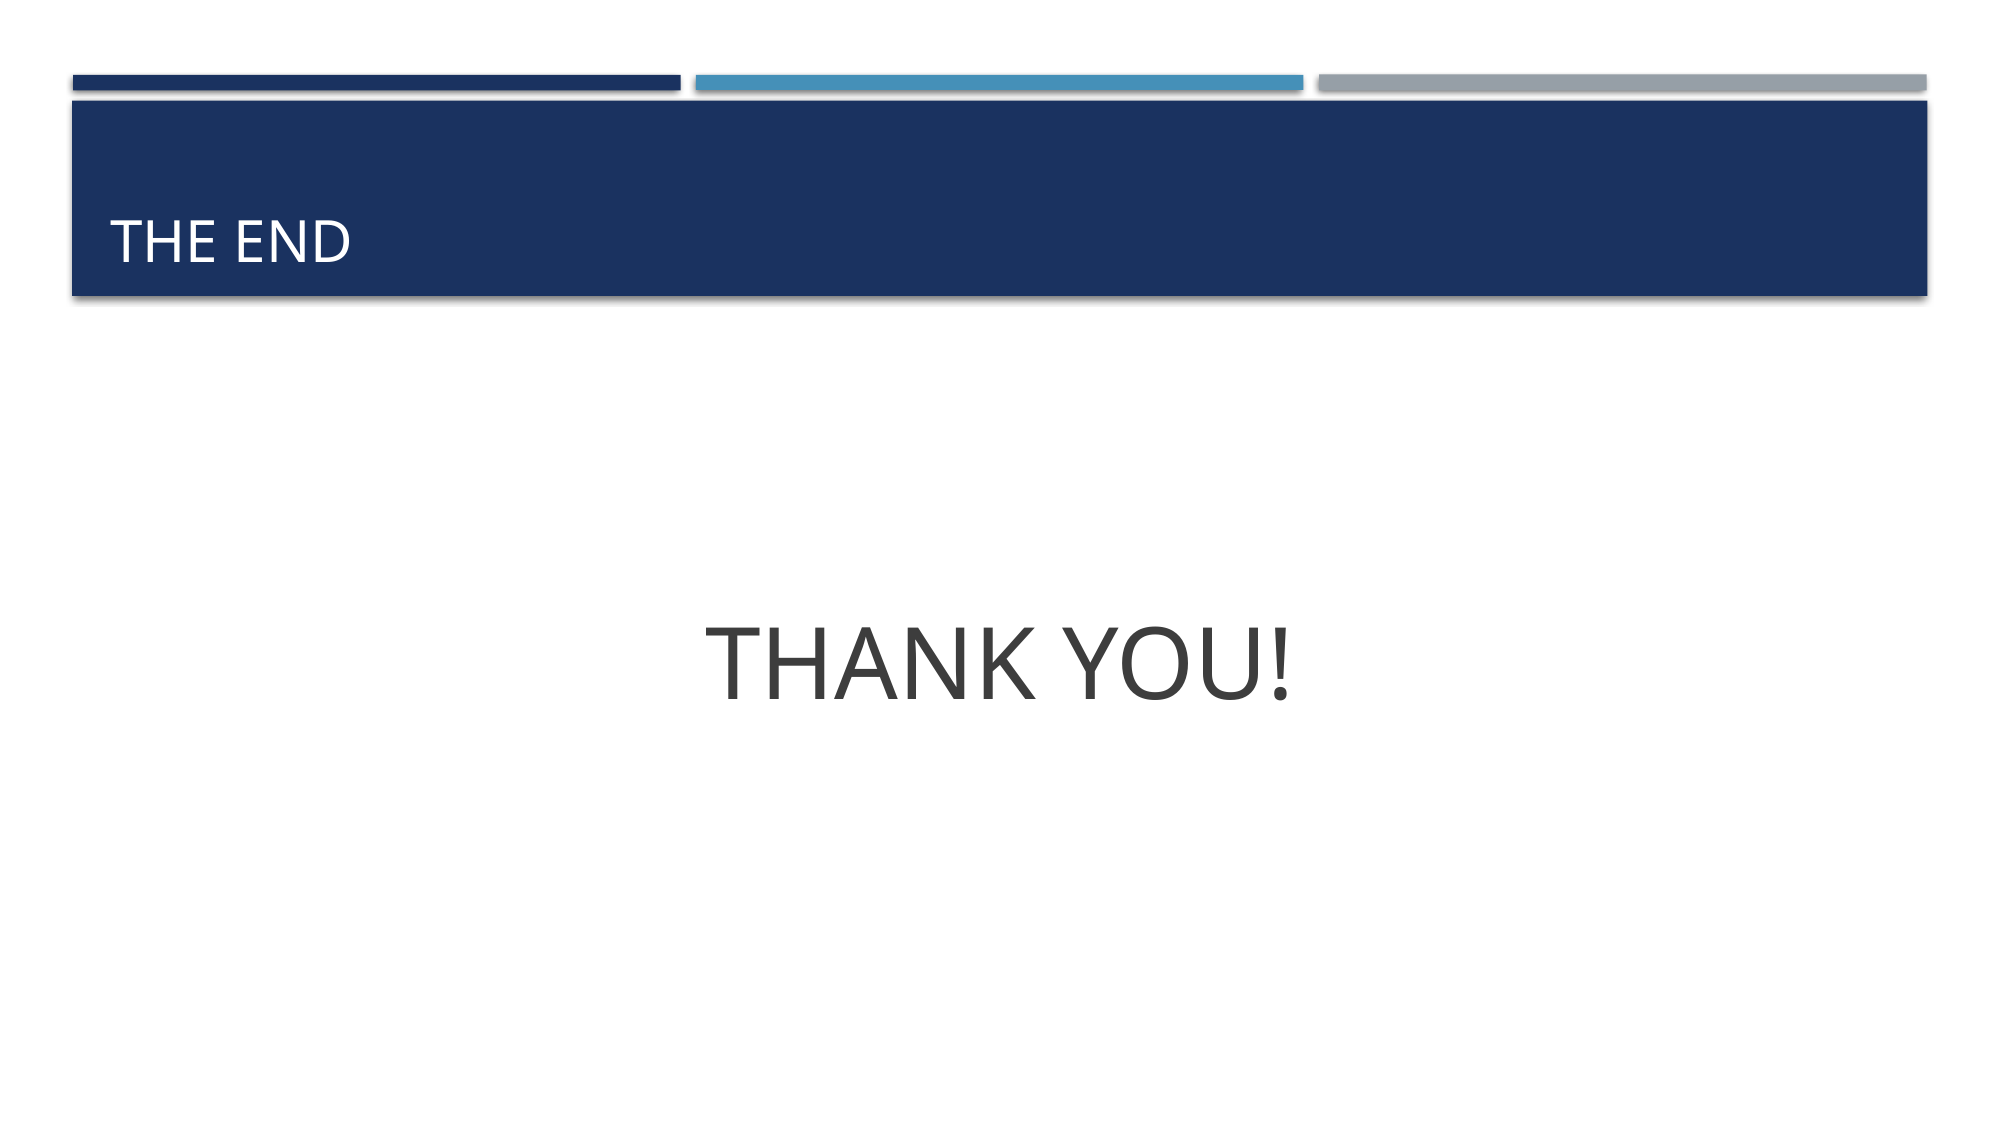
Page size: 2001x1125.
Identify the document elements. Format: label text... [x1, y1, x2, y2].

title the end [95, 115, 1905, 282]
list THANK YOU! [95, 357, 1905, 962]
